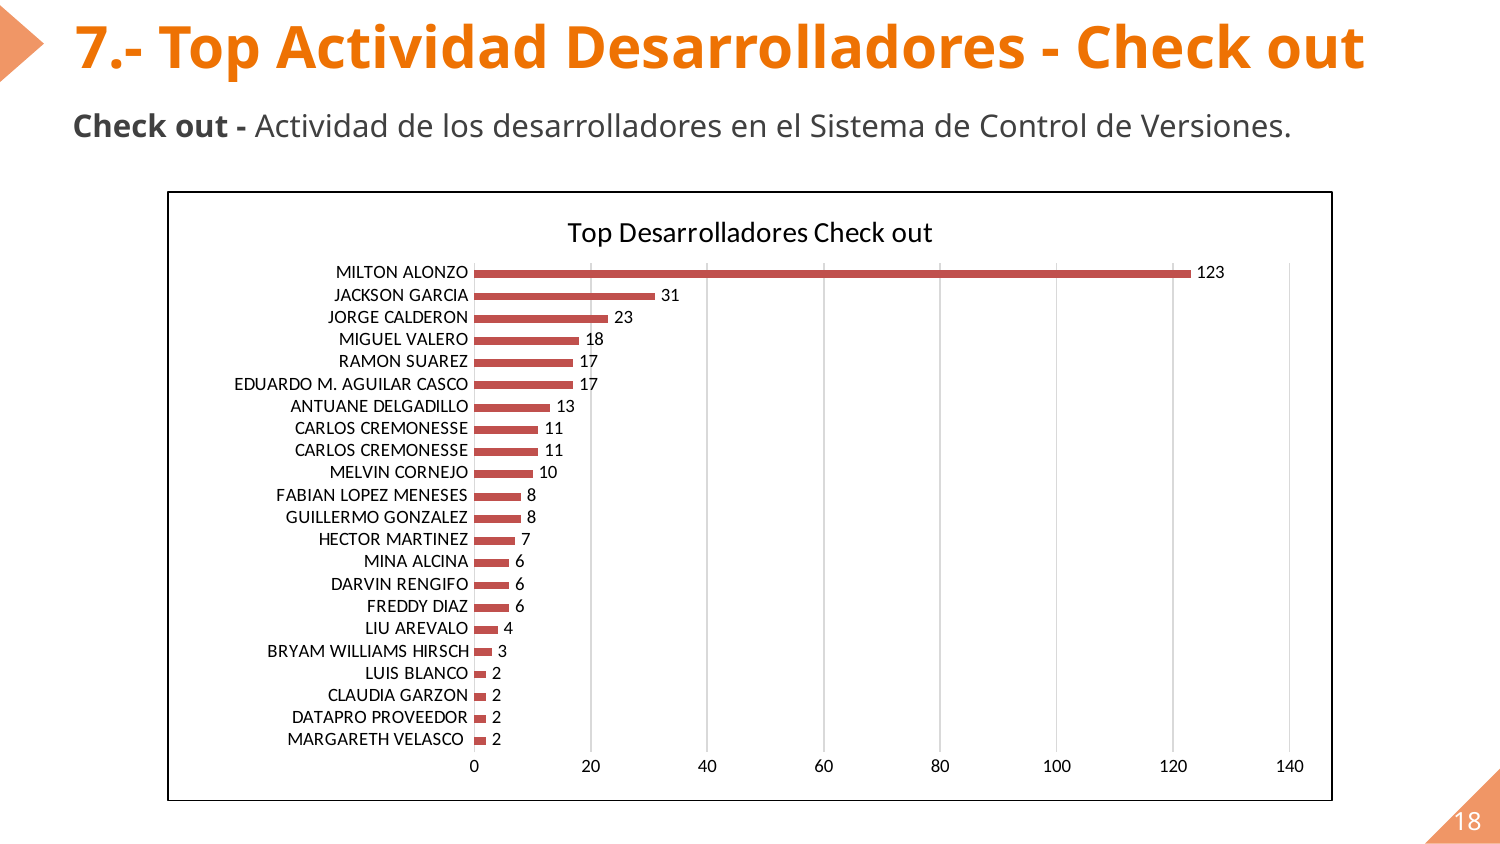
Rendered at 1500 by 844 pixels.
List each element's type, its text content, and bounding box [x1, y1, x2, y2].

title 7.- Top Actividad Desarrolladores - Check out [75, 23, 1407, 81]
chart [166, 190, 1334, 802]
text_box Check out - Actividad de los desarrolladores en el Sistema de Control de Versiones. [57, 98, 1460, 151]
slide_number 18 [1406, 762, 1482, 840]
